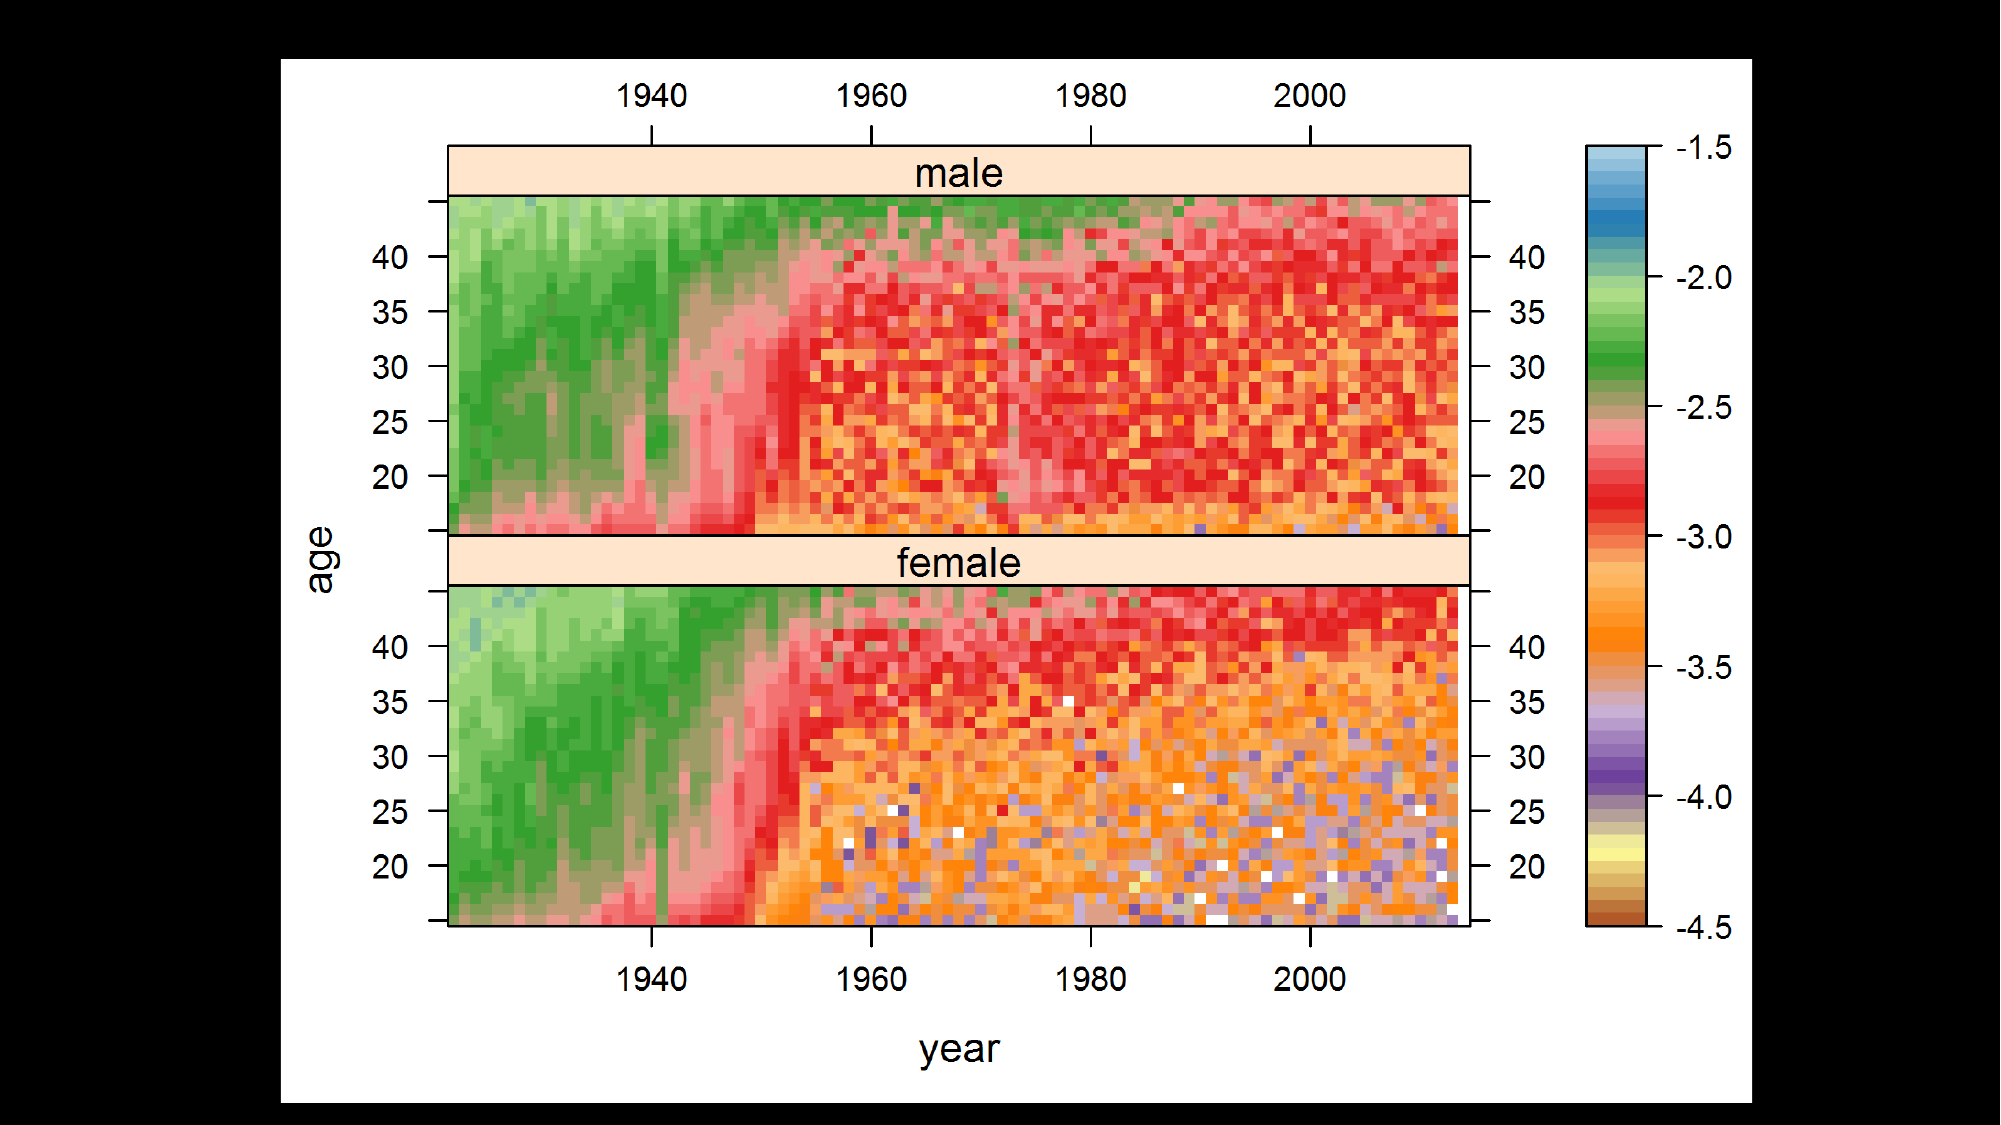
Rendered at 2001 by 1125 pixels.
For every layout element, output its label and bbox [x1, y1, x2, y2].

list [280, 59, 1753, 1103]
